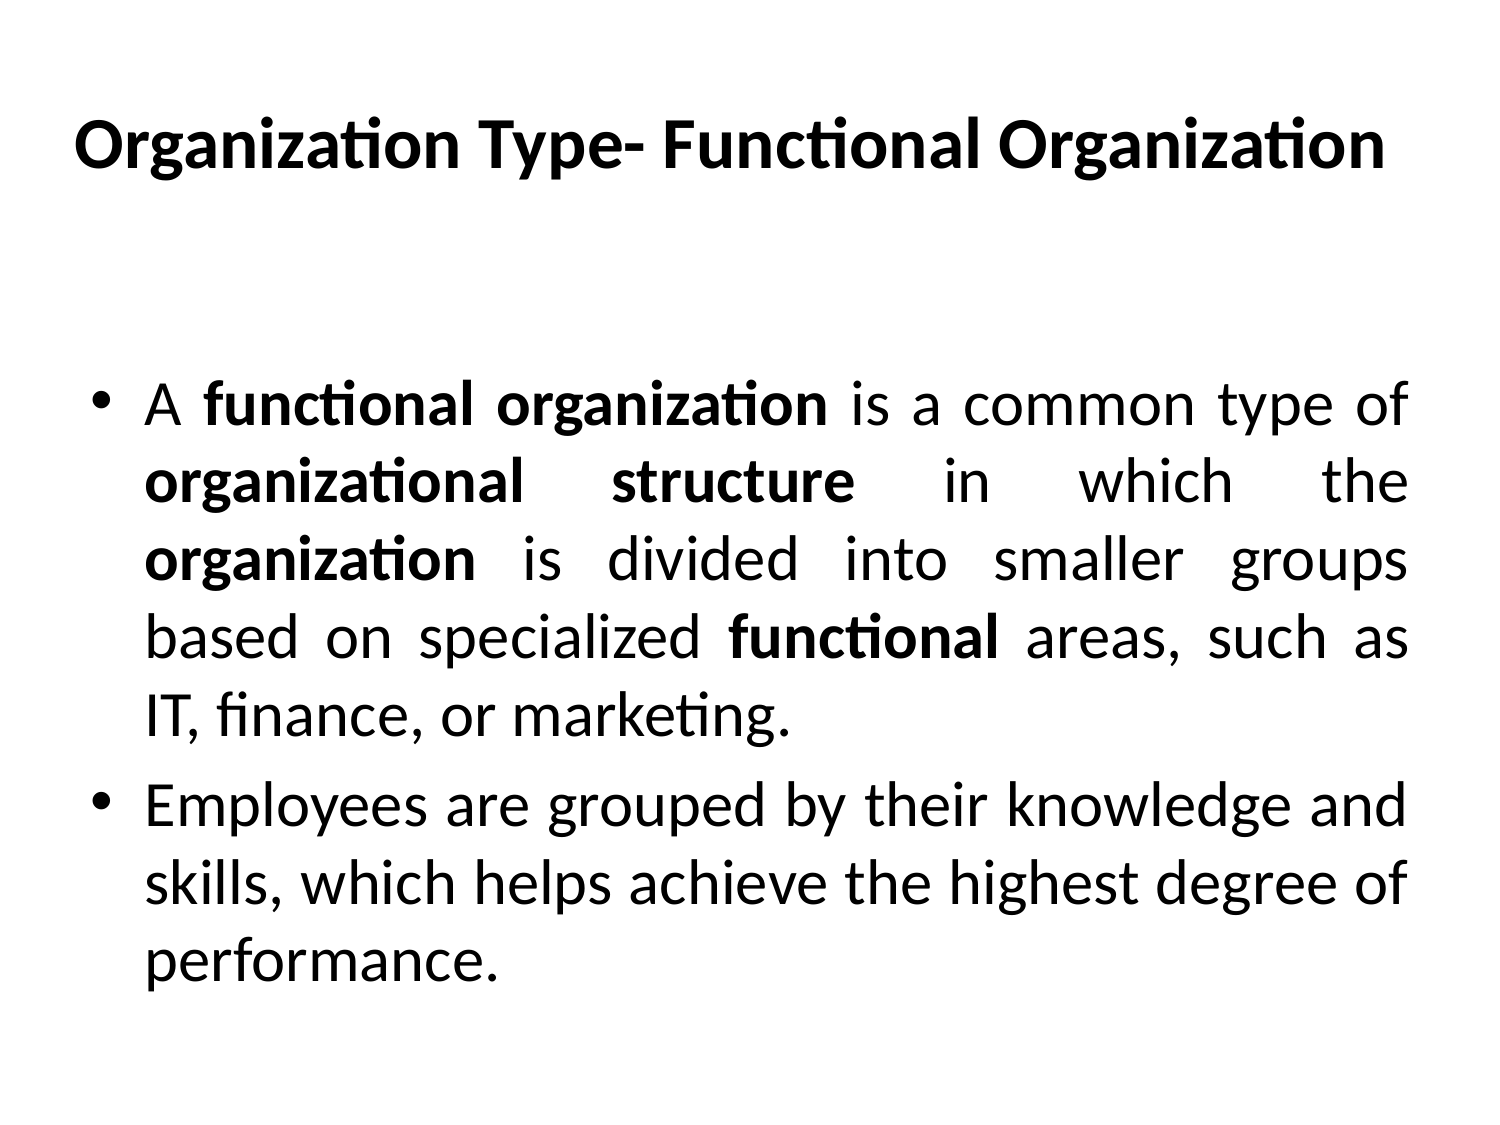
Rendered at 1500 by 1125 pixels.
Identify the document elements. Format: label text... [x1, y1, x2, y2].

title Organization Type- Functional Organization [37, 45, 1425, 233]
list A functional organization is a common type of organizational structure in which the organization is divided into smaller groups based on specialized functional areas, such as IT, finance, or marketing. Employees are grouped by their knowledge and skills, which helps achieve the highest degree of performance. [75, 262, 1425, 1005]
